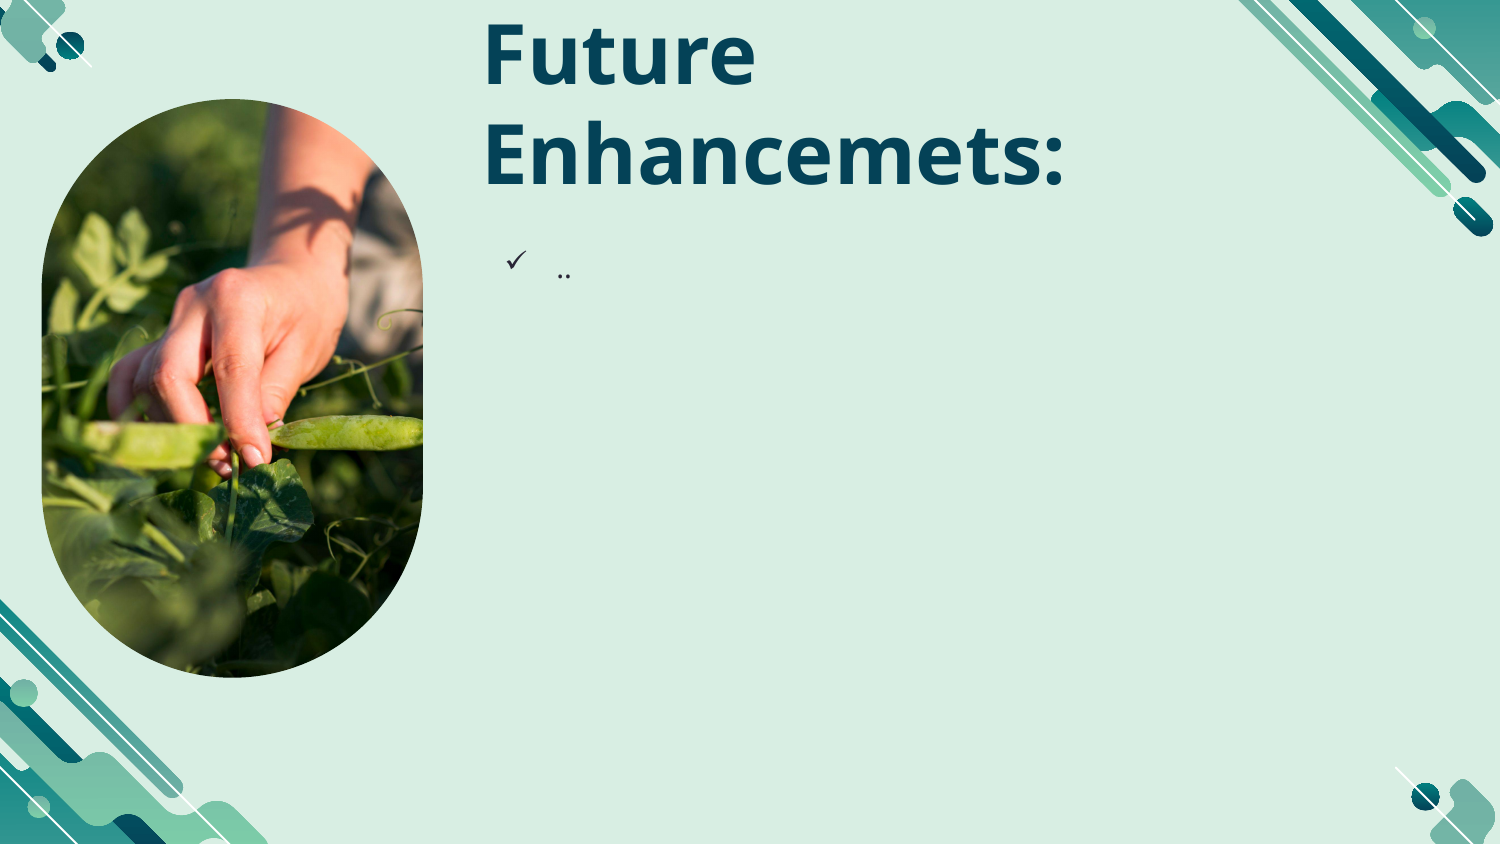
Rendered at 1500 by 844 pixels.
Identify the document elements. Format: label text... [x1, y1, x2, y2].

title Future Enhancemets: [466, 75, 1374, 217]
picture [41, 98, 424, 678]
subtitle .. [466, 228, 1399, 647]
